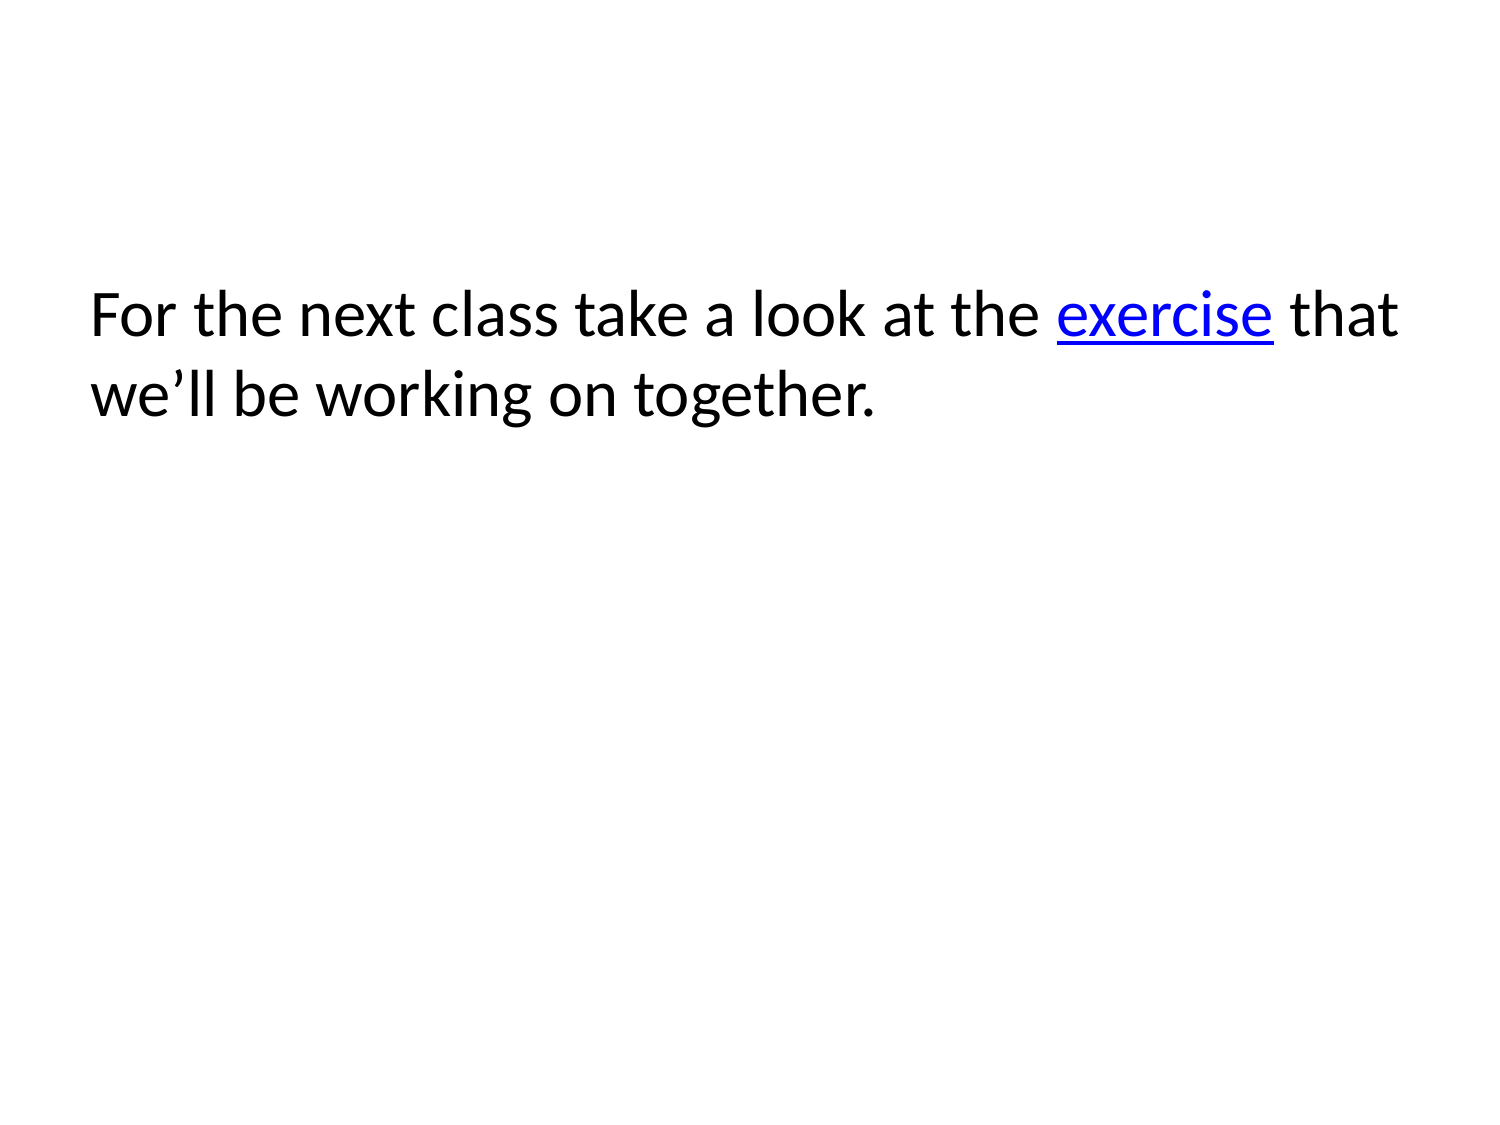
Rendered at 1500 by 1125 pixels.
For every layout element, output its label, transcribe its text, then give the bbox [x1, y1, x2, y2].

list For the next class take a look at the exercise that we’ll be working on together. [75, 262, 1425, 1005]
